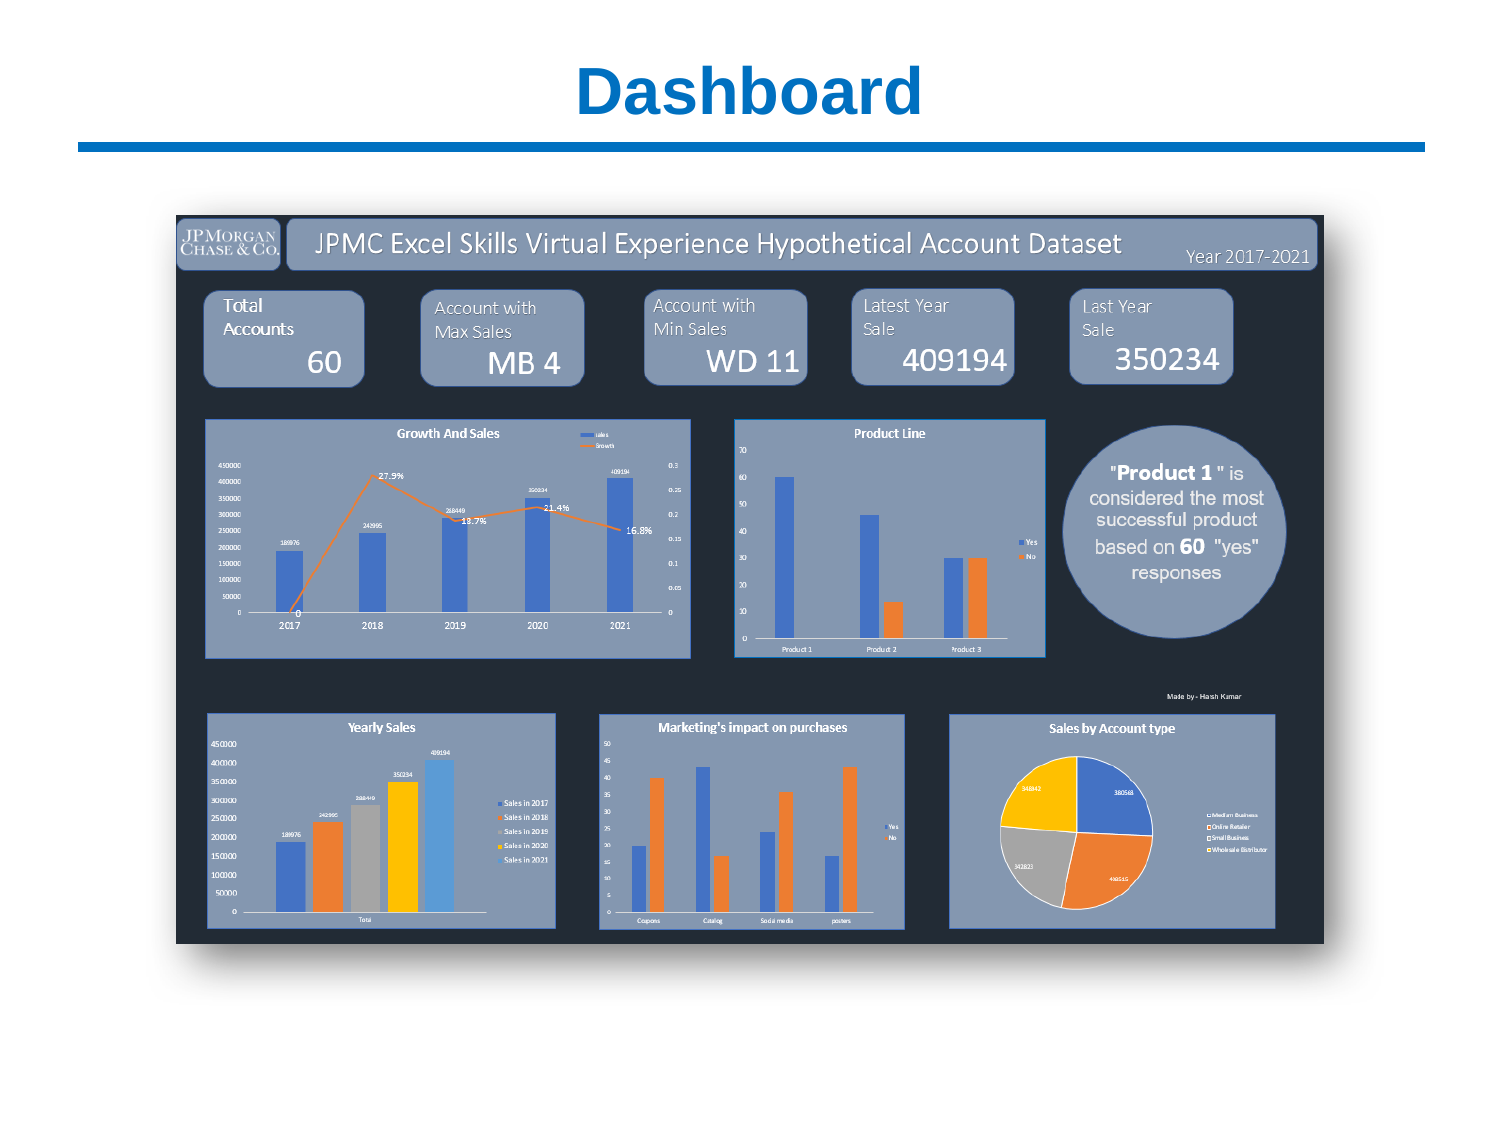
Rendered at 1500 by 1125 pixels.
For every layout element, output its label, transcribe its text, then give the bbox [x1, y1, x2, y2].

picture [176, 215, 1324, 945]
title Dashboard [75, 69, 1425, 116]
